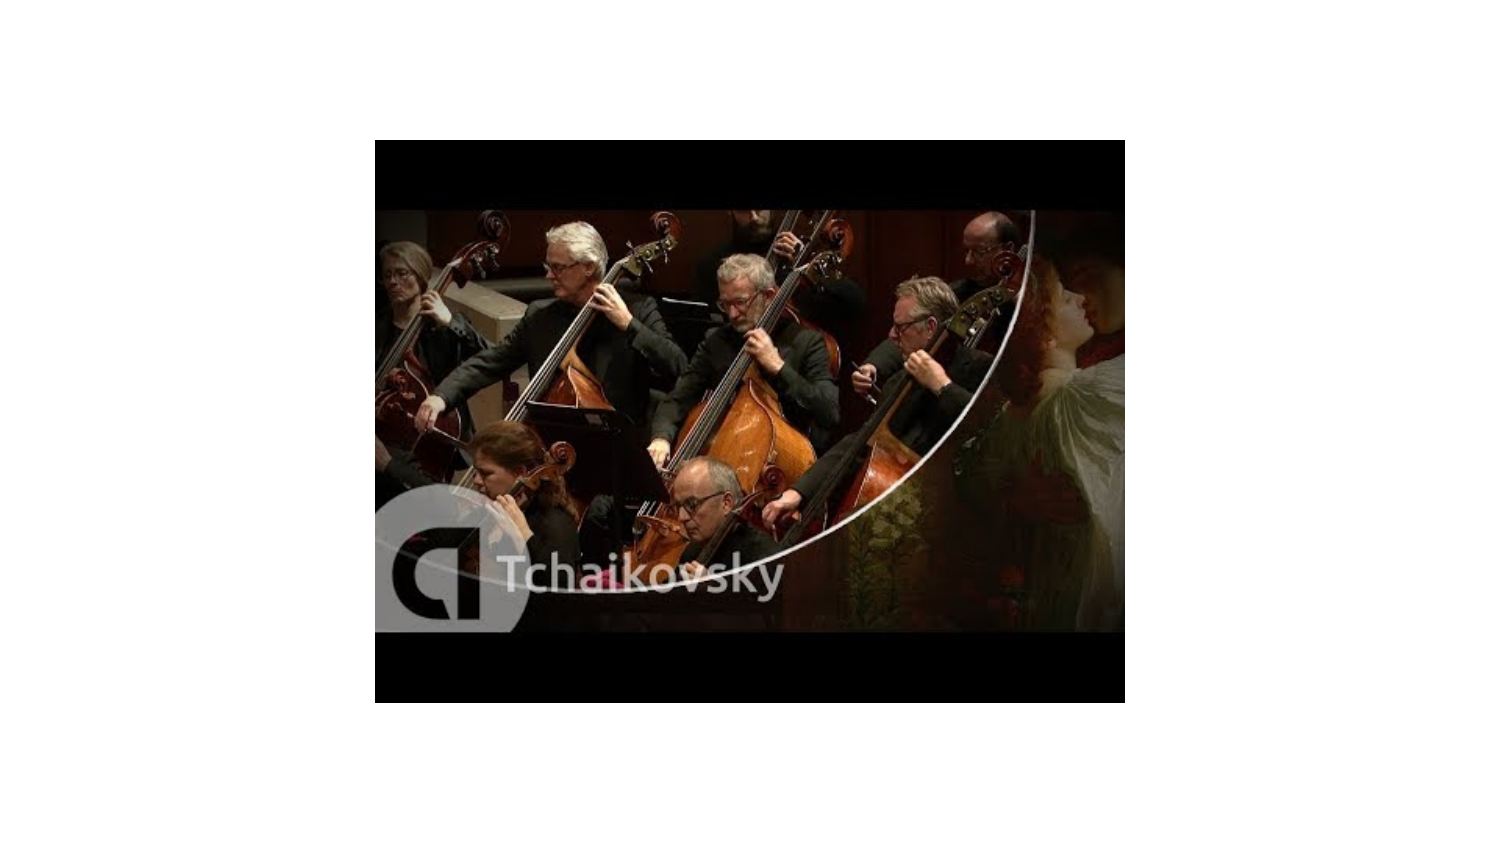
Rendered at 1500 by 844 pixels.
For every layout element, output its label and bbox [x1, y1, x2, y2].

picture [374, 140, 1126, 704]
